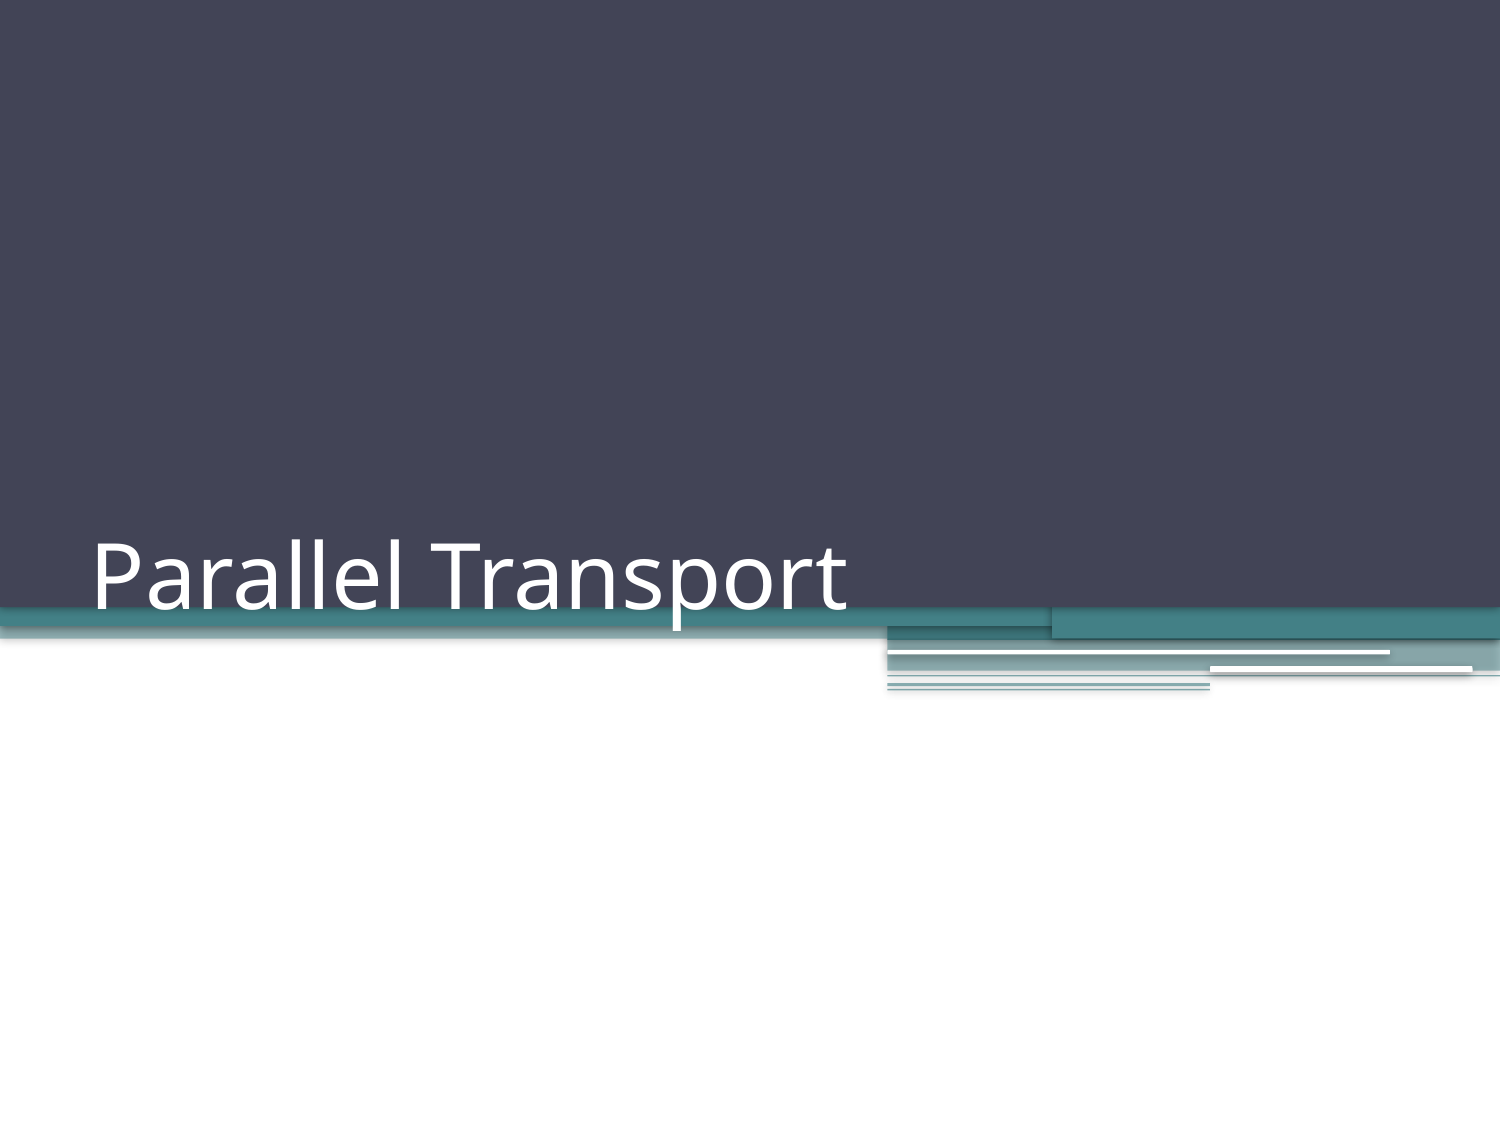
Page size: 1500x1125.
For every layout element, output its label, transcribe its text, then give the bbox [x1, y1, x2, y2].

title Parallel Transport [75, 394, 1463, 636]
